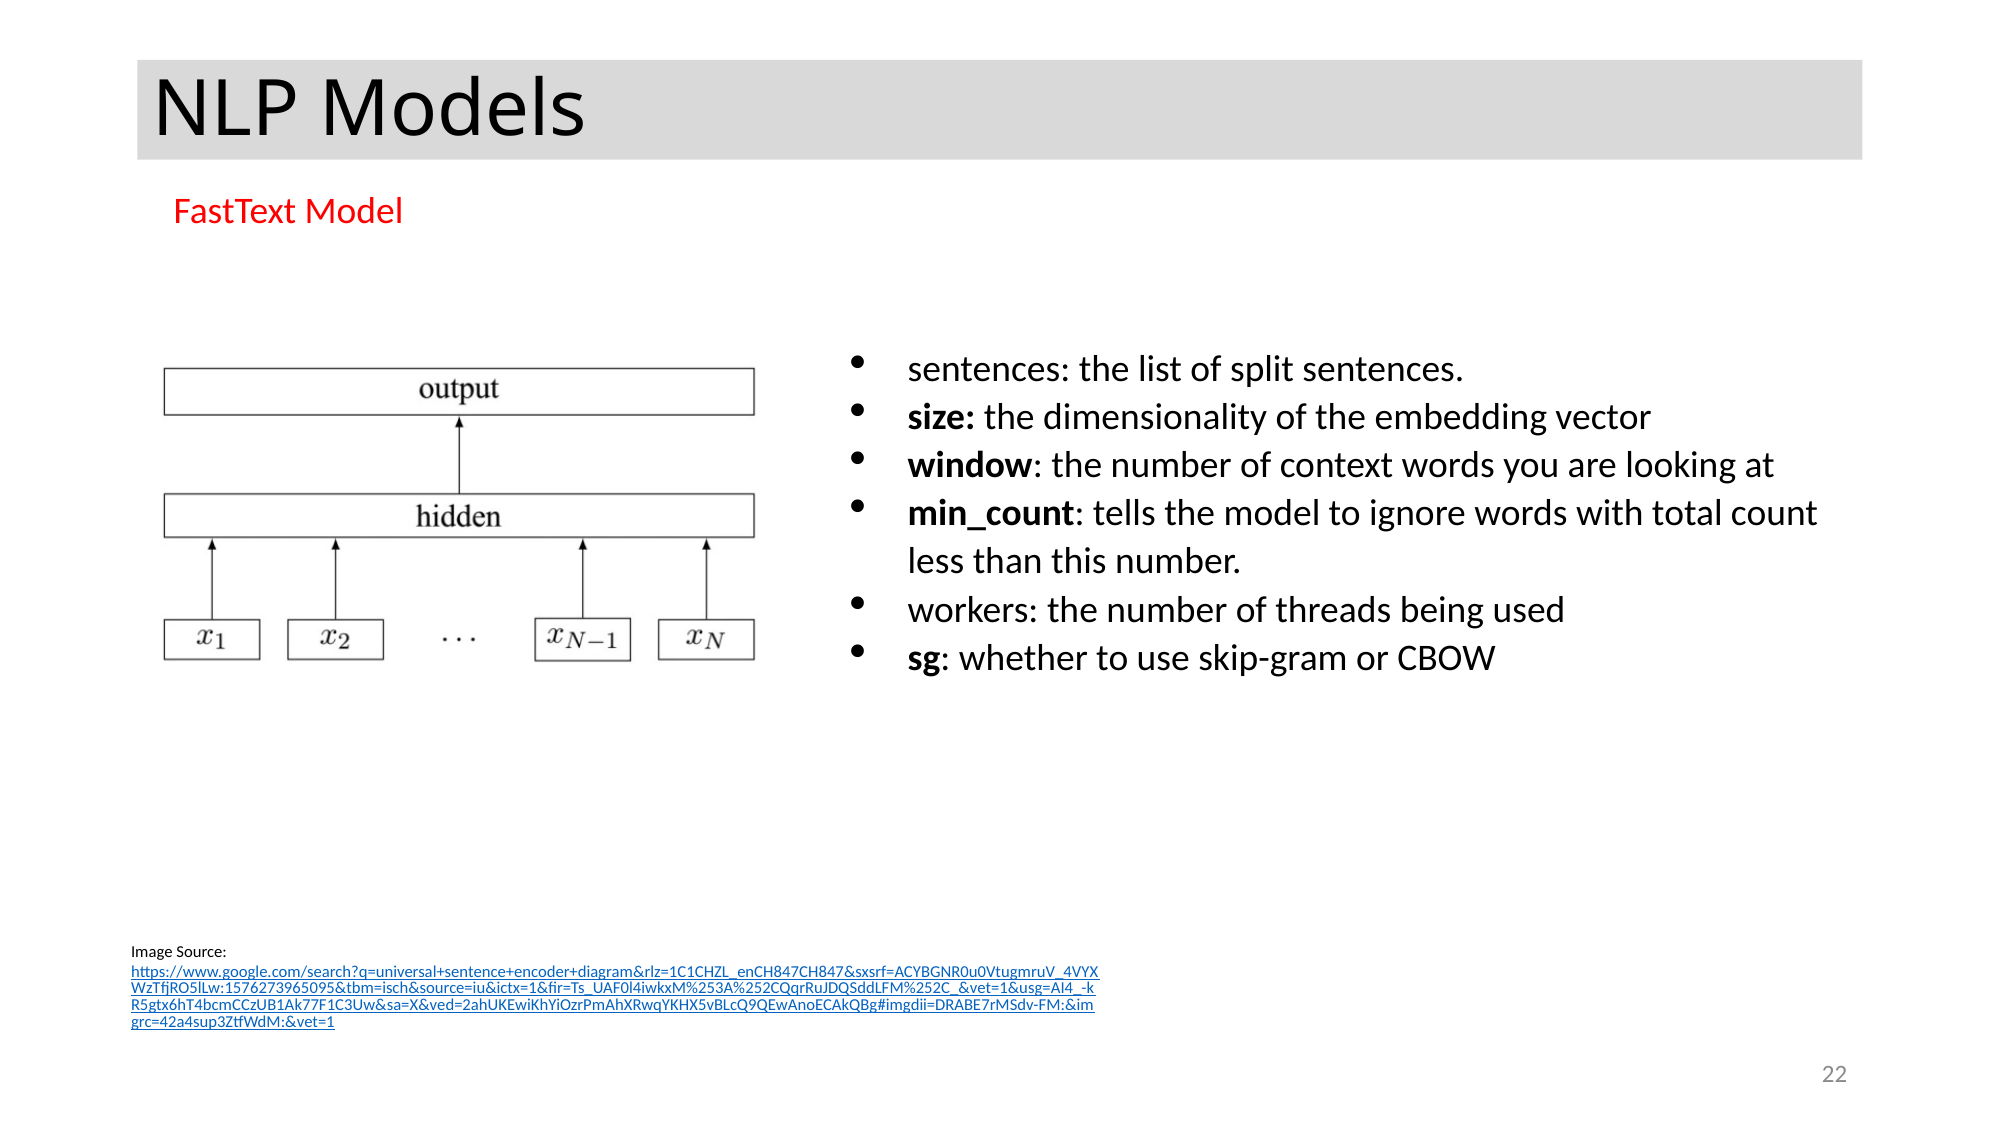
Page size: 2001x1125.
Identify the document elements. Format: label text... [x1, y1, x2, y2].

slide_number 22 [1412, 1042, 1863, 1103]
picture [116, 347, 800, 673]
text_box Image Source: https://www.google.com/search?q=universal+sentence+encoder+diagram&rlz=1C1CHZL_enCH847CH847&sxsrf=ACYBGNR0u0VtugmruV_4VYXWzTfjRO5lLw:1576273965095&tbm=isch&source=iu&ictx=1&fir=Ts_UAF0l4iwkxM%253A%252CQqrRuJDQSddLFM%252C_&vet=1&usg=AI4_-kR5gtx6hT4bcmCCzUB1Ak77F1C3Uw&sa=X&ved=2ahUKEwiKhYiOzrPmAhXRwqYKHX5vBLcQ9QEwAnoECAkQBg#imgdii=DRABE7rMSdv-FM:&imgrc=42a4sup3ZtfWdM:&vet=1 [116, 933, 1117, 1008]
text_box FastText Model [158, 178, 419, 239]
title NLP Models [137, 59, 1863, 160]
text_box sentences: the list of split sentences. size: the dimensionality of the embedding vector window: the number of context words you are looking at min_count: tells the model to ignore words with total count less than this number. workers: the number of threads being used sg: whether to use skip-gram or CBOW [836, 333, 1837, 686]
